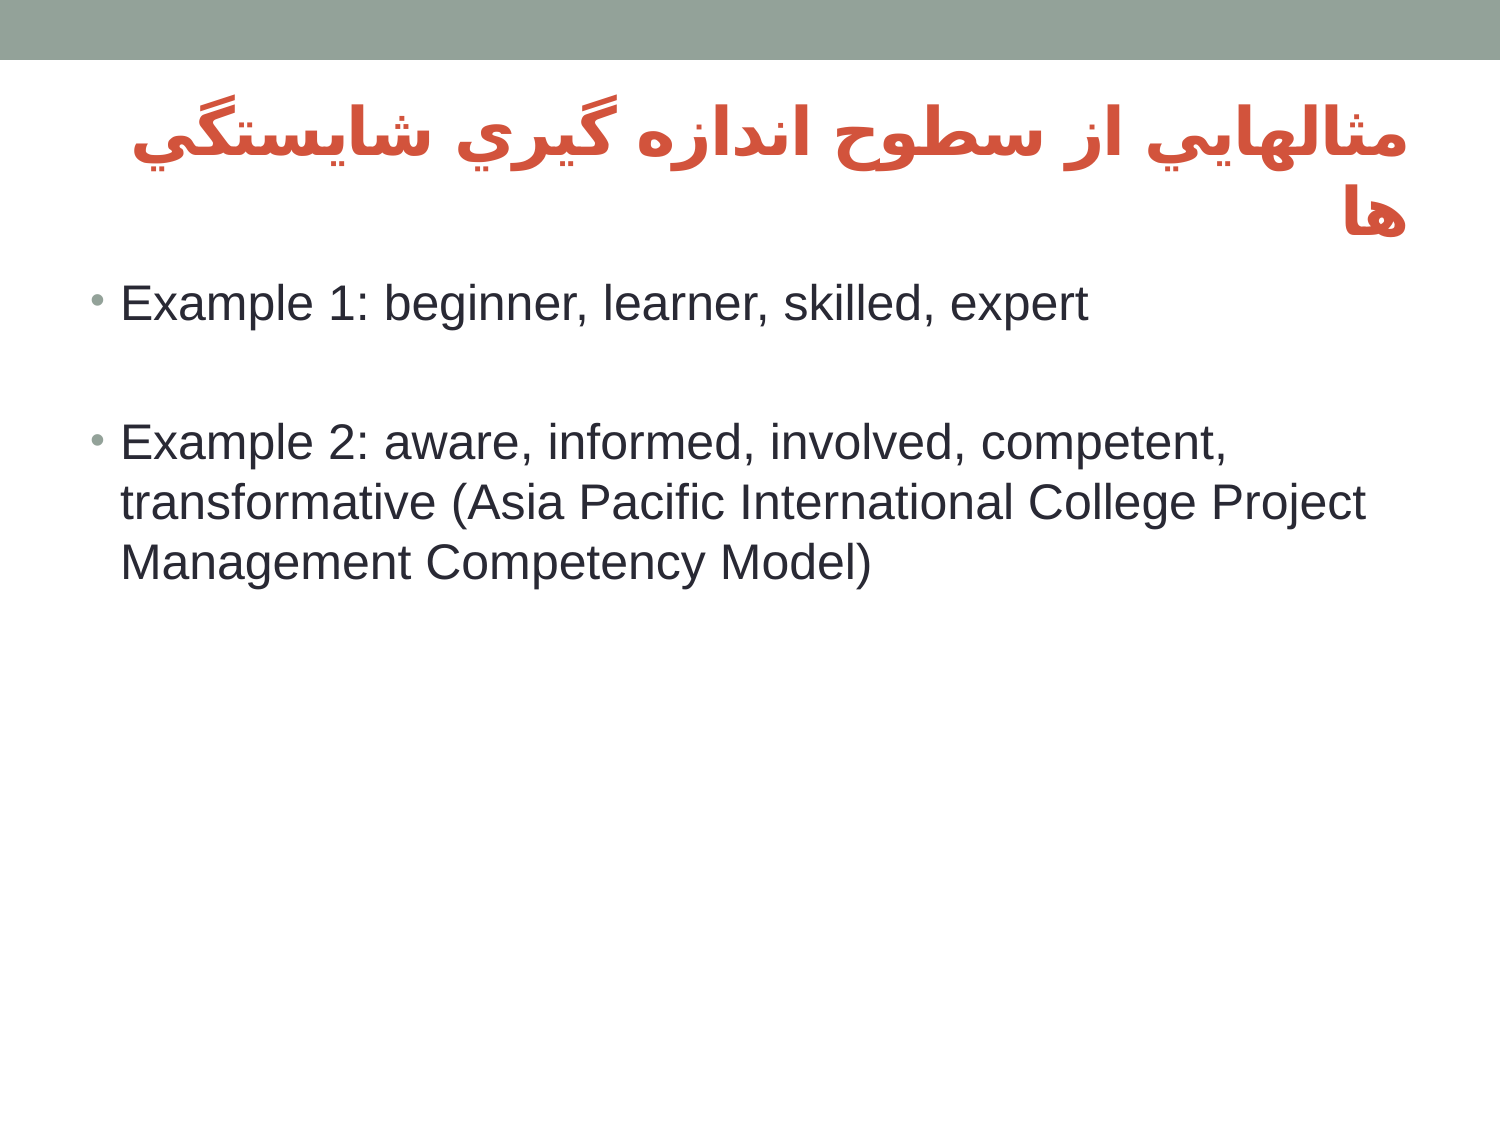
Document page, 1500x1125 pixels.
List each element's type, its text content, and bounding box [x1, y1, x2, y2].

title مثالهايي از سطوح اندازه گيري شايستگي ها [75, 87, 1425, 250]
list Example 1: beginner, learner, skilled, expert Example 2: aware, informed, involved, competent, transformative (Asia Pacific International College Project Management Competency Model) [75, 262, 1425, 1063]
